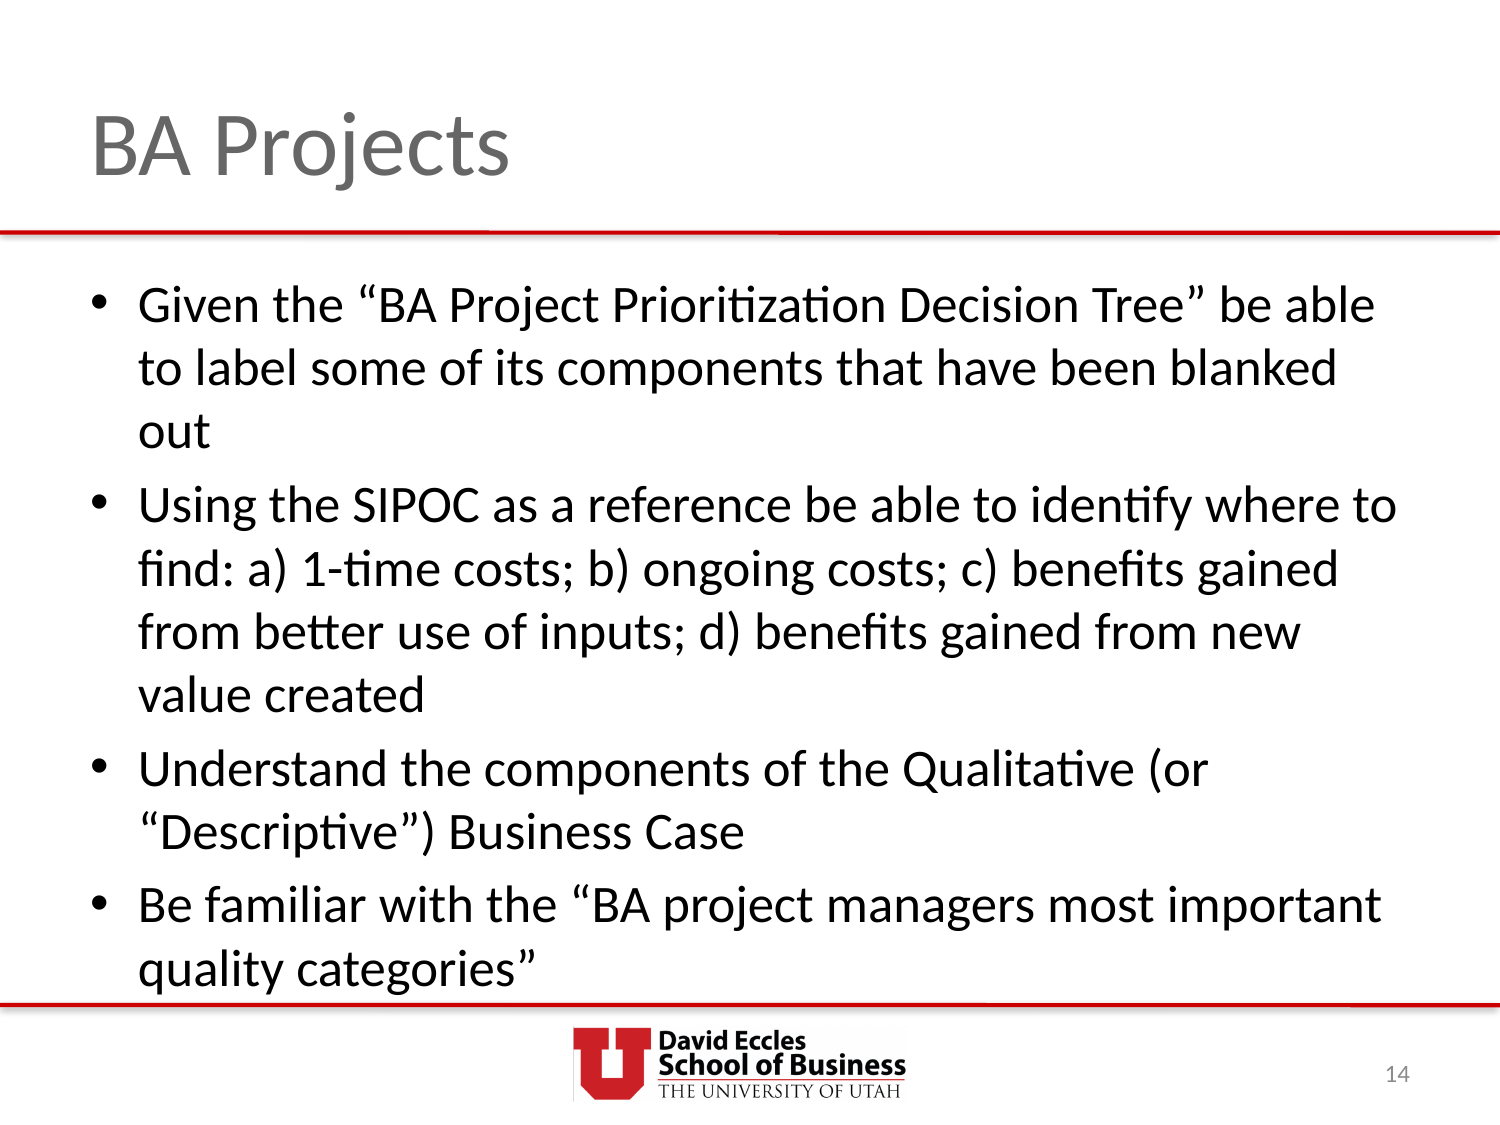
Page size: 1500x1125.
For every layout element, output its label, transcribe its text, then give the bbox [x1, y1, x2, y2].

picture [573, 1026, 907, 1102]
slide_number 14 [1074, 1042, 1425, 1103]
title BA Projects [75, 45, 1425, 233]
list Given the “BA Project Prioritization Decision Tree” be able to label some of its components that have been blanked out Using the SIPOC as a reference be able to identify where to find: a) 1-time costs; b) ongoing costs; c) benefits gained from better use of inputs; d) benefits gained from new value created Understand the components of the Qualitative (or “Descriptive”) Business Case Be familiar with the “BA project managers most important quality categories” [75, 262, 1425, 1005]
